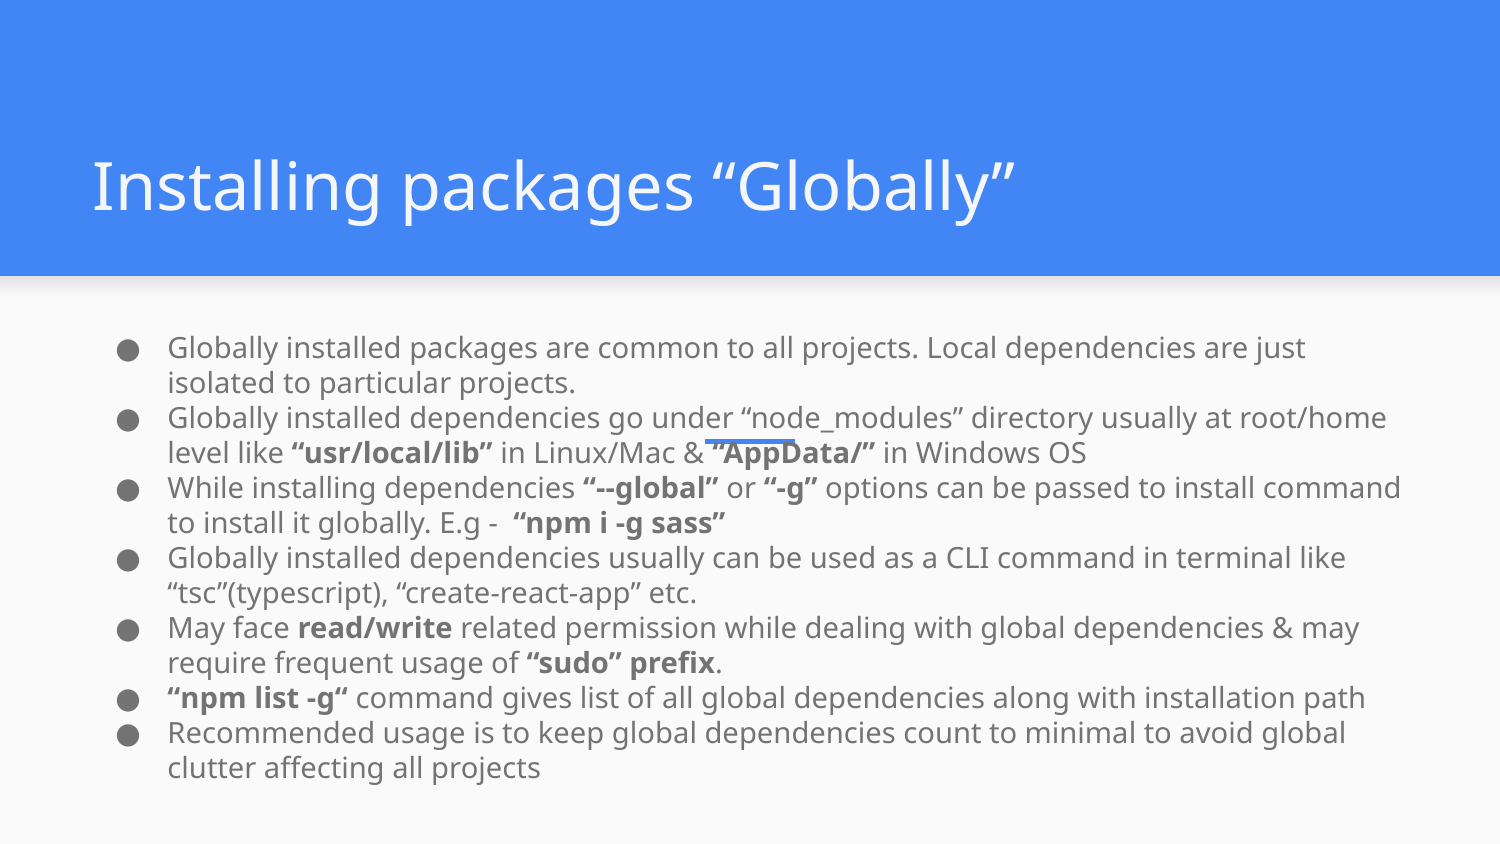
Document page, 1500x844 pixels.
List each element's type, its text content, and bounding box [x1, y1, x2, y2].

title Installing packages “Globally” [77, 121, 1427, 248]
list Globally installed packages are common to all projects. Local dependencies are just isolated to particular projects. Globally installed dependencies go under “node_modules” directory usually at root/home level like “usr/local/lib” in Linux/Mac & “AppData/” in Windows OS While installing dependencies “--global” or “-g” options can be passed to install command to install it globally. E.g - “npm i -g sass” Globally installed dependencies usually can be used as a CLI command in terminal like “tsc”(typescript), “create-react-app” etc. May face read/write related permission while dealing with global dependencies & may require frequent usage of “sudo” prefix. “npm list -g“ command gives list of all global dependencies along with installation path Recommended usage is to keep global dependencies count to minimal to avoid global clutter affecting all projects [77, 314, 1427, 790]
